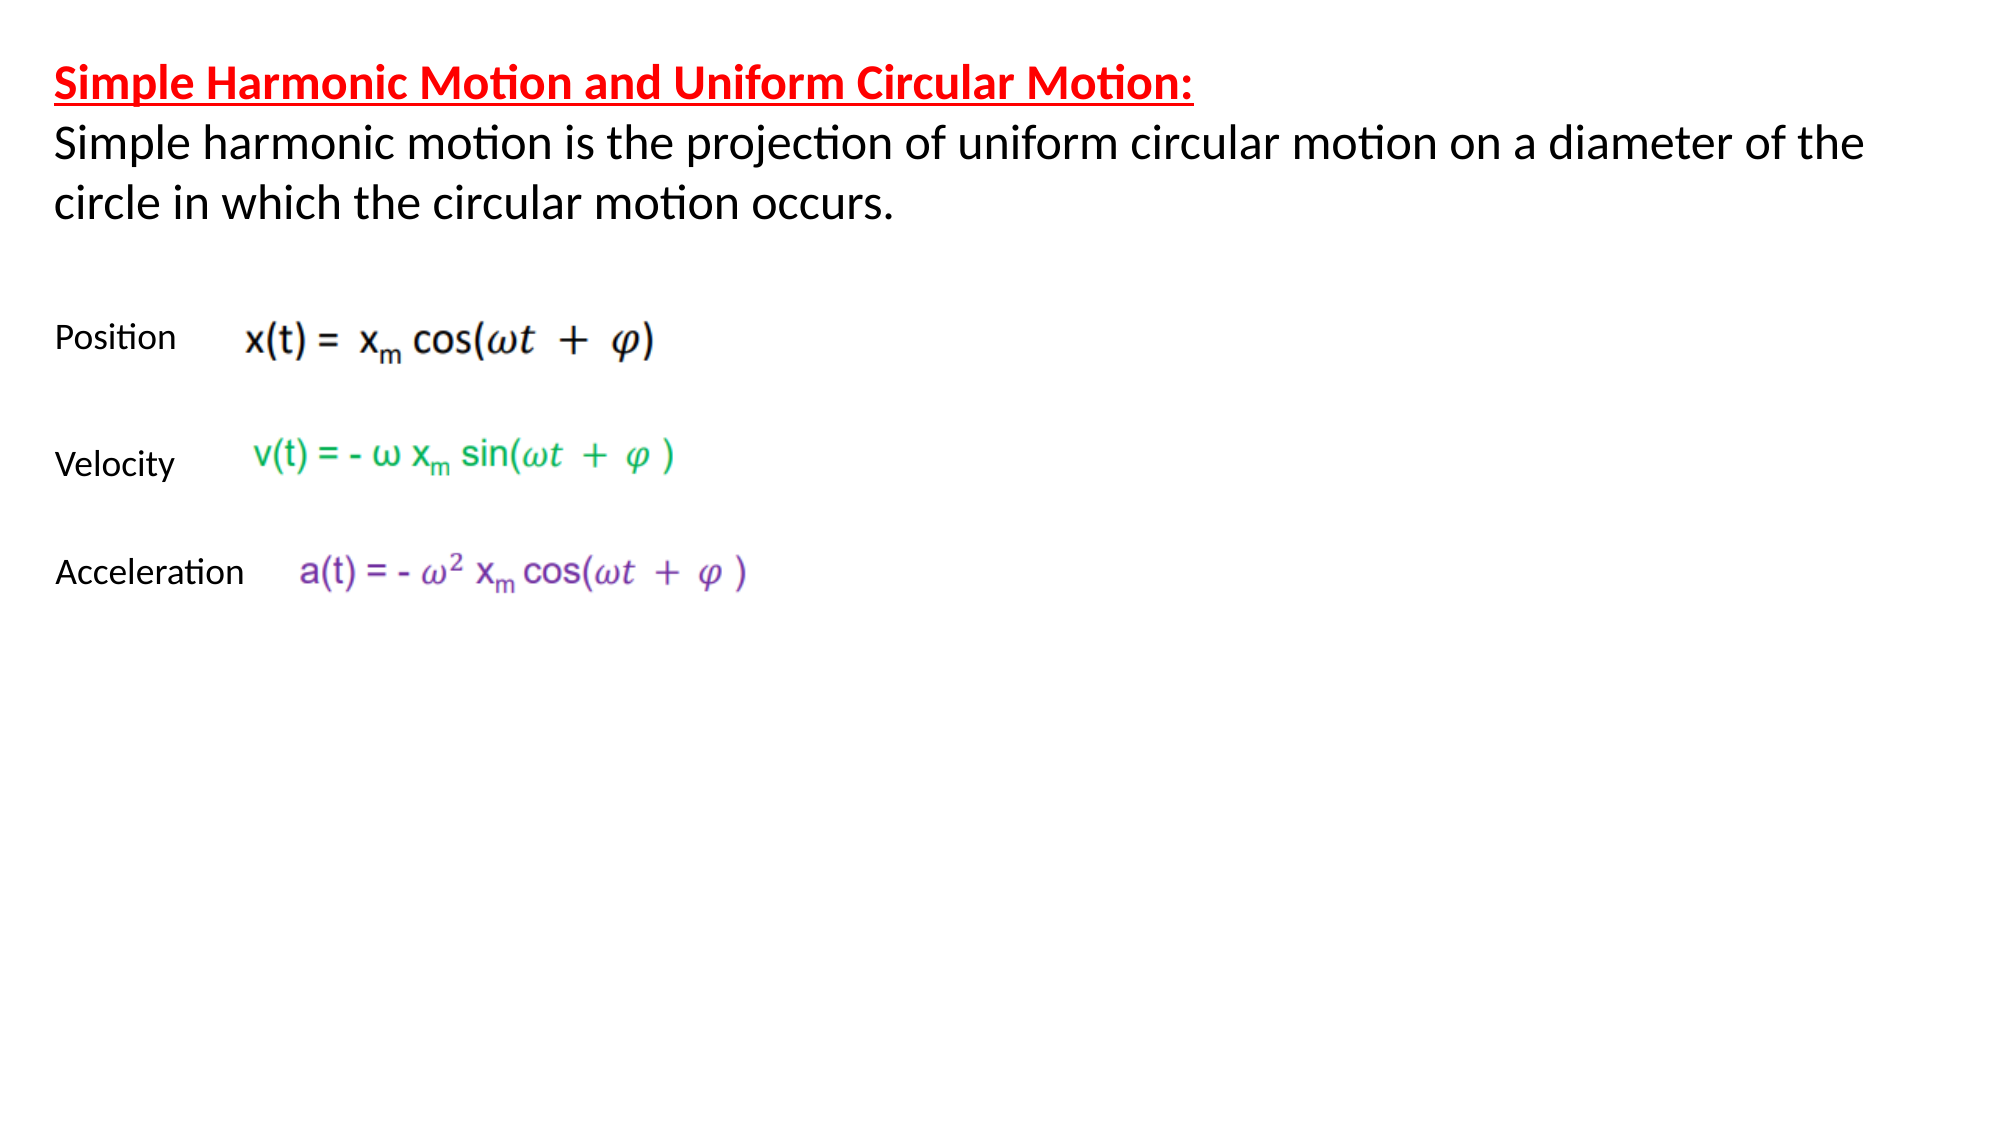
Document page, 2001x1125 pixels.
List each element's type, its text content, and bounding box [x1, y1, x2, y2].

text_box Simple Harmonic Motion and Uniform Circular Motion: Simple harmonic motion is the projection of uniform circular motion on a diameter of the circle in which the circular motion occurs. [39, 42, 1956, 237]
picture [282, 539, 794, 606]
text_box Acceleration [40, 539, 260, 600]
picture [235, 304, 712, 384]
text_box Velocity [40, 431, 191, 491]
picture [229, 422, 712, 501]
text_box Position [40, 304, 192, 365]
